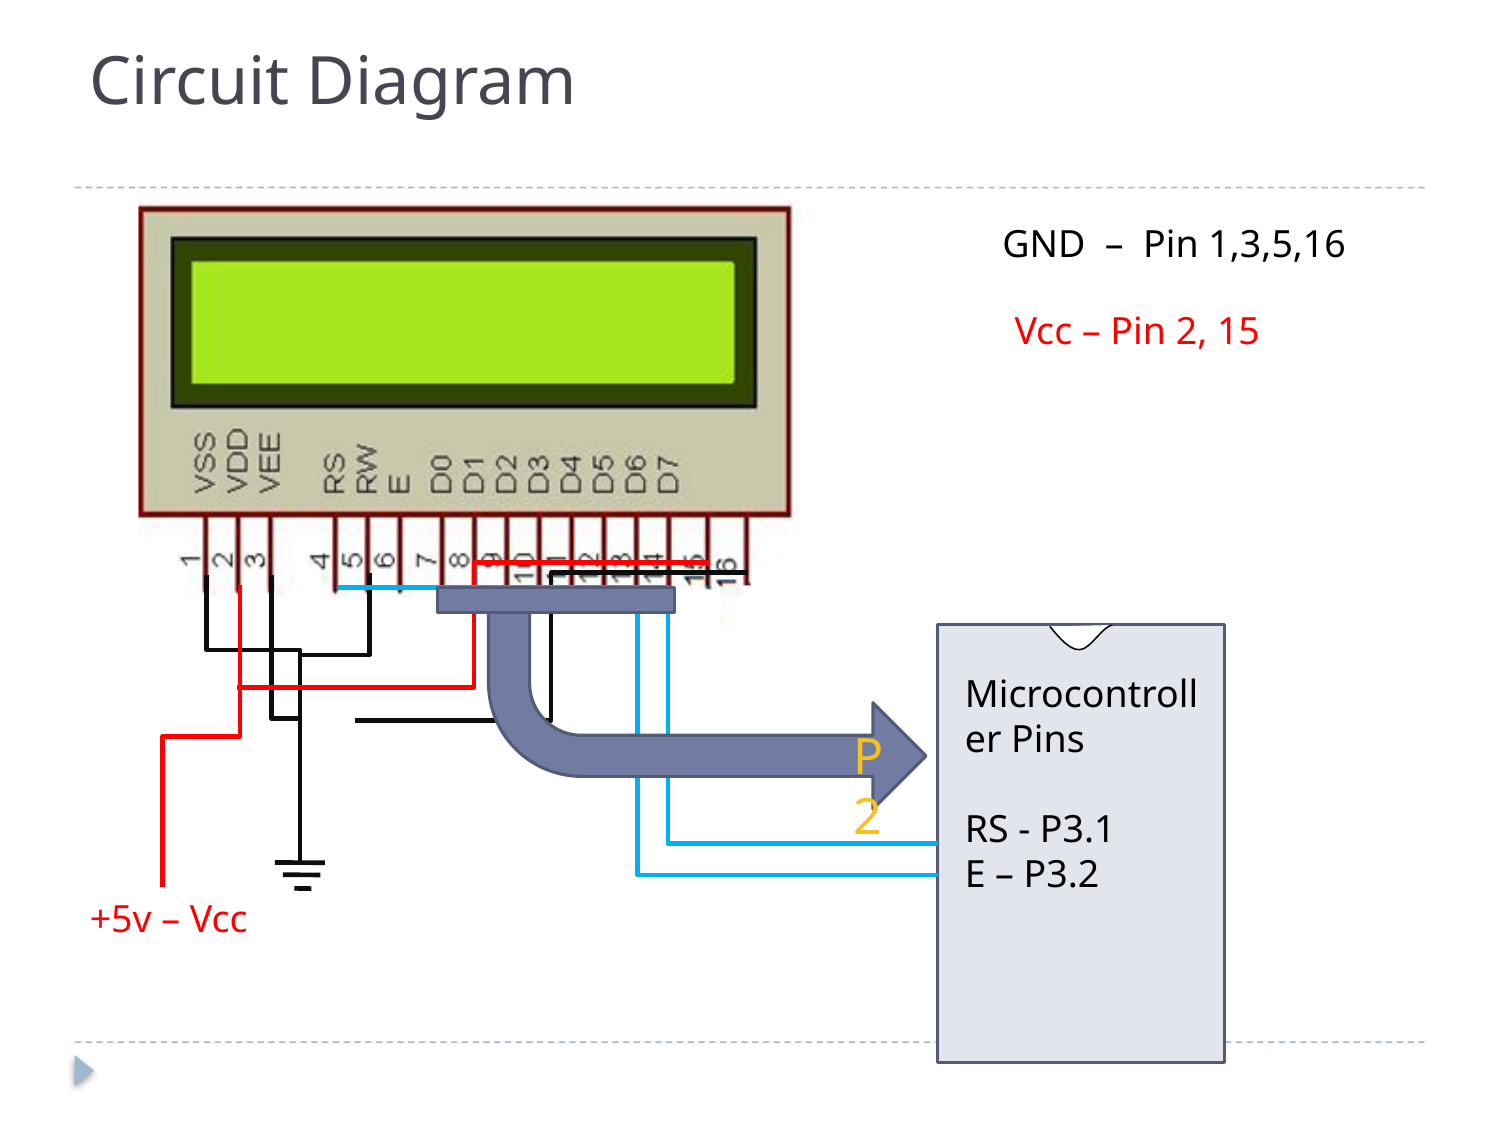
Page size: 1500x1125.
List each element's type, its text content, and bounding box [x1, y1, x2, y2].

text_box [437, 587, 927, 810]
text_box Vcc – Pin 2, 15 [999, 299, 1446, 360]
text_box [337, 587, 938, 876]
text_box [74, 562, 711, 949]
text_box [936, 623, 1226, 1064]
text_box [716, 572, 748, 586]
text_box [1049, 624, 1113, 651]
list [137, 199, 802, 586]
title Circuit Diagram [75, 24, 1425, 125]
text_box Microcontroller Pins RS - P3.1 E – P3.2 [949, 662, 1221, 948]
text_box GND – Pin 1,3,5,16 [987, 212, 1434, 273]
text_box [399, 587, 938, 844]
